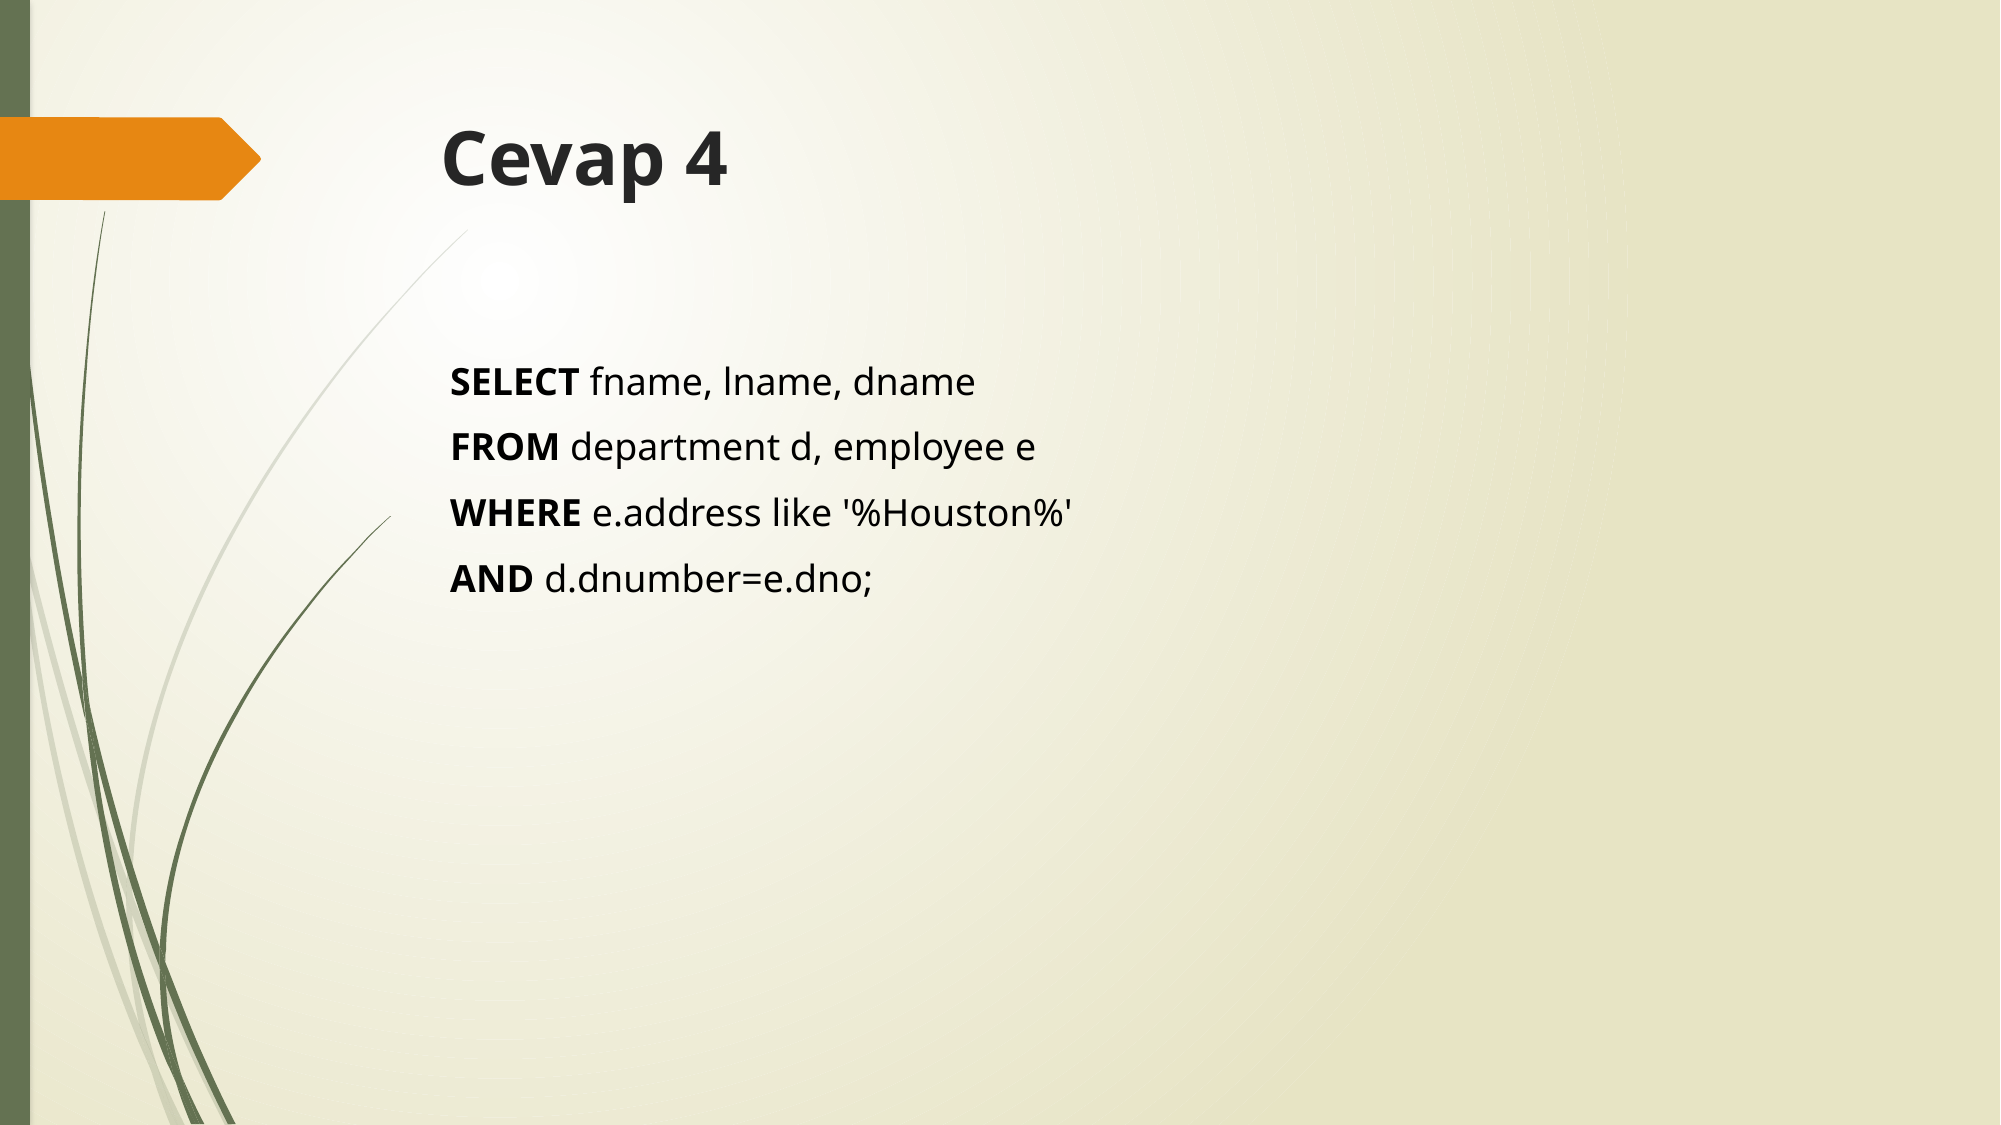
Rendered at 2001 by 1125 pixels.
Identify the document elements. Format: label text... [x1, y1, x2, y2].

title Cevap 4 [425, 102, 1888, 313]
list SELECT fname, lname, dname FROM department d, employee e WHERE e.address like '%Houston%' AND d.dnumber=e.dno; [424, 350, 1888, 970]
